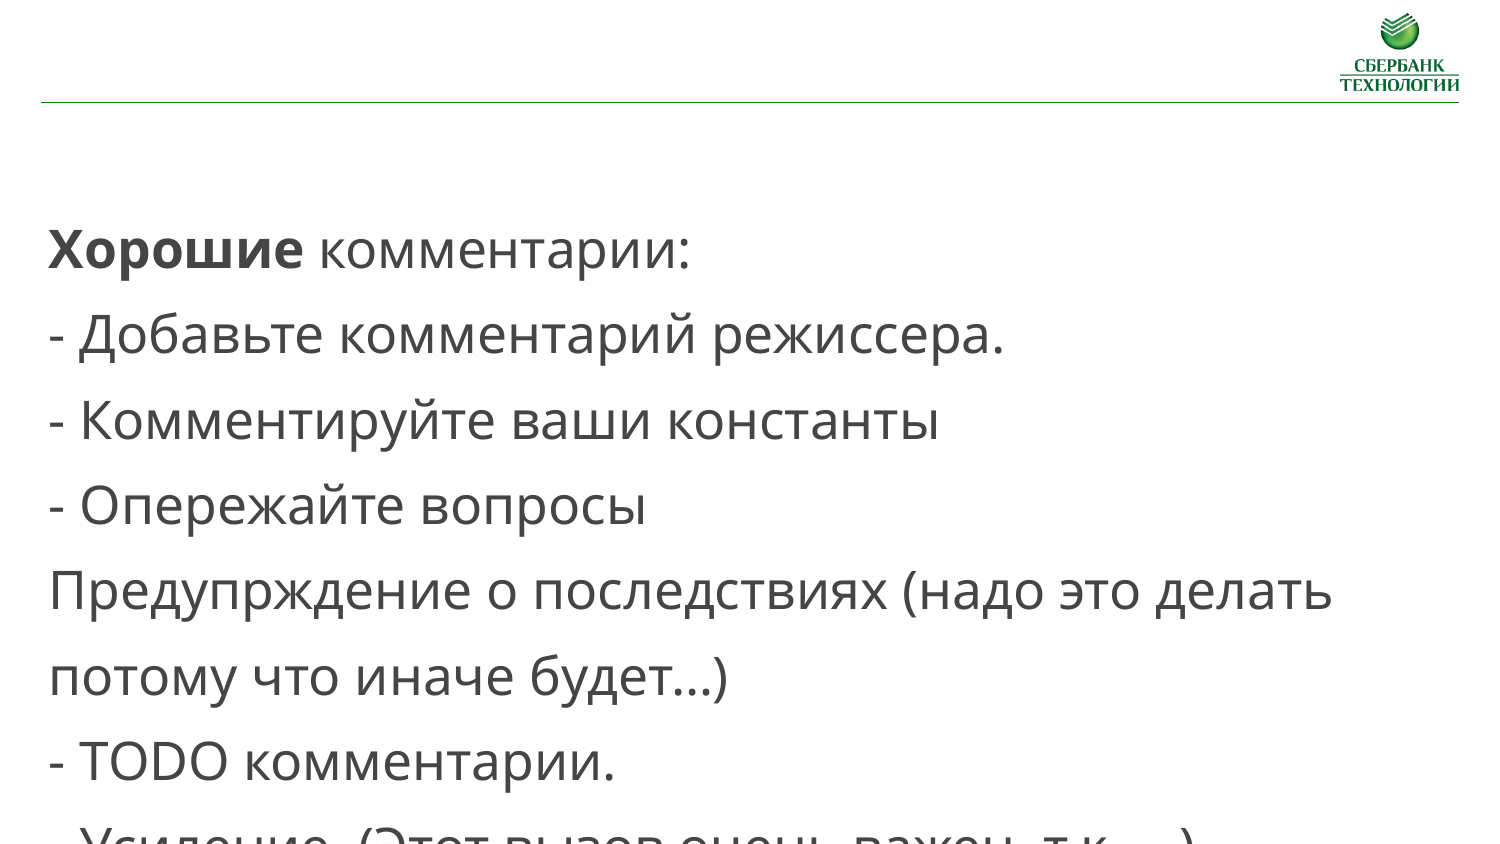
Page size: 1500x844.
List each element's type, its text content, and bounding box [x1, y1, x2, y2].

picture [1340, 13, 1459, 91]
list Хорошие комментарии: - Добавьте комментарий режиссера. - Комментируйте ваши константы - Опережайте вопросы Предупрждение о последствиях (надо это делать потому что иначе будет…) - TODO комментарии. - Усиление. (Этот вызов очень важен, т.к.... ) - JavaDoc в общедоступных API. [40, 183, 1460, 776]
